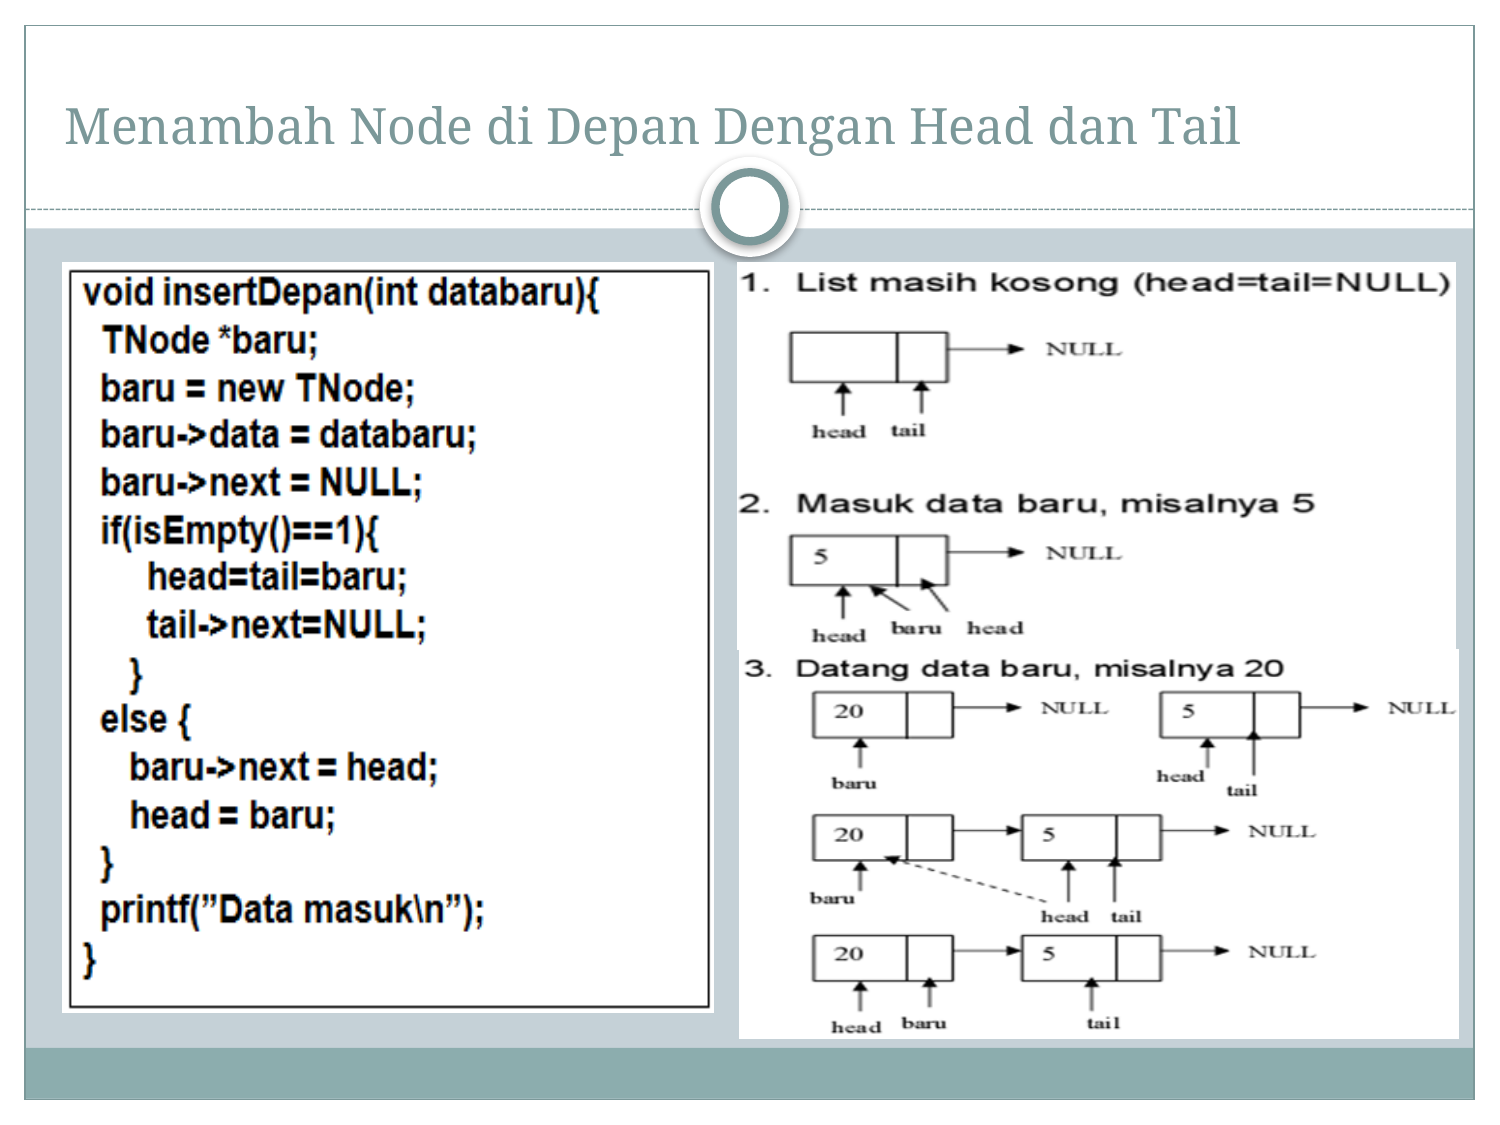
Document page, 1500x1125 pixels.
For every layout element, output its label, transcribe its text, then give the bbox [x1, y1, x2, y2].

title Menambah Node di Depan Dengan Head dan Tail [49, 37, 1450, 162]
picture [62, 262, 714, 1013]
picture [737, 262, 1459, 1039]
